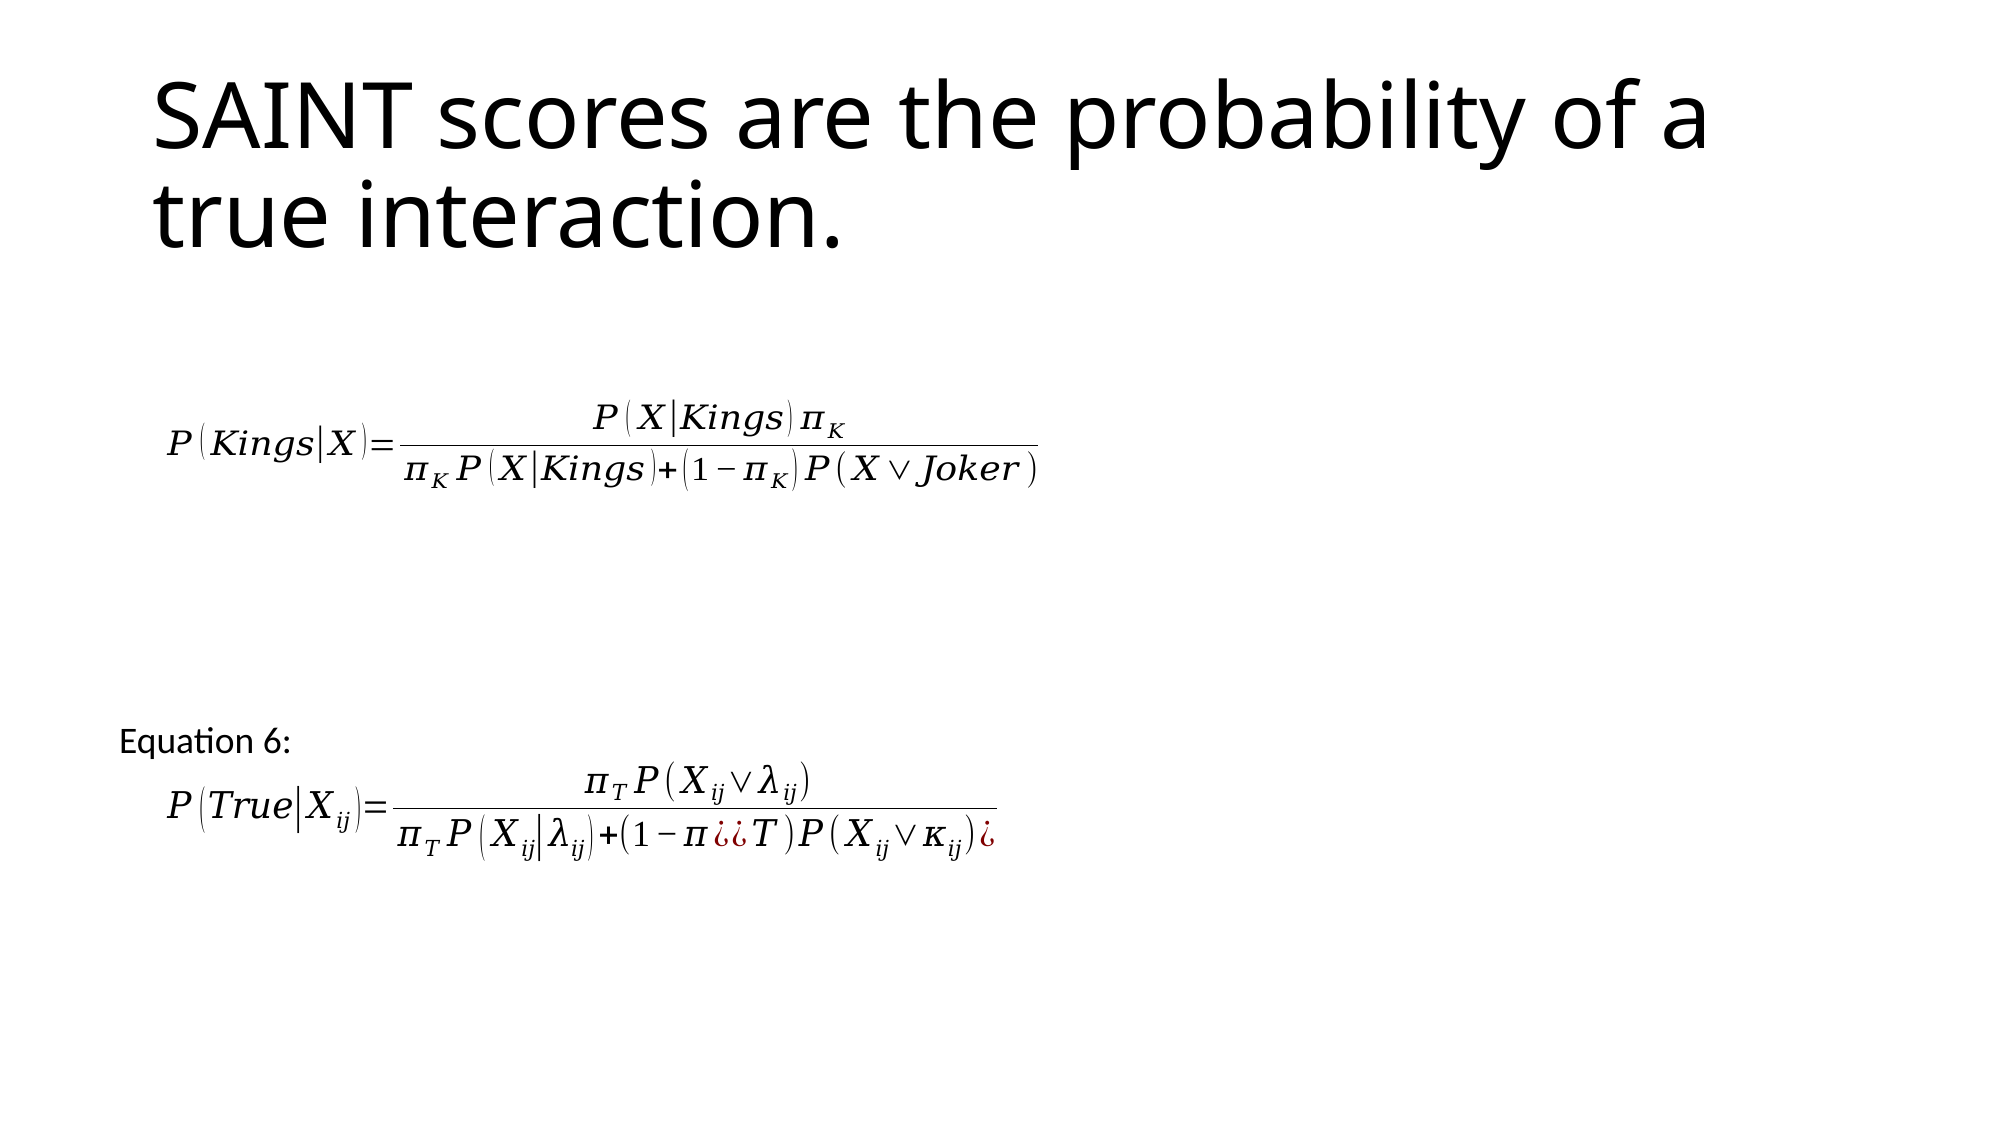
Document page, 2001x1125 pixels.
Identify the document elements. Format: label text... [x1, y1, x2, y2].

title SAINT scores are the probability of a true interaction. [137, 59, 1863, 278]
text_box Equation 6: [104, 708, 307, 769]
